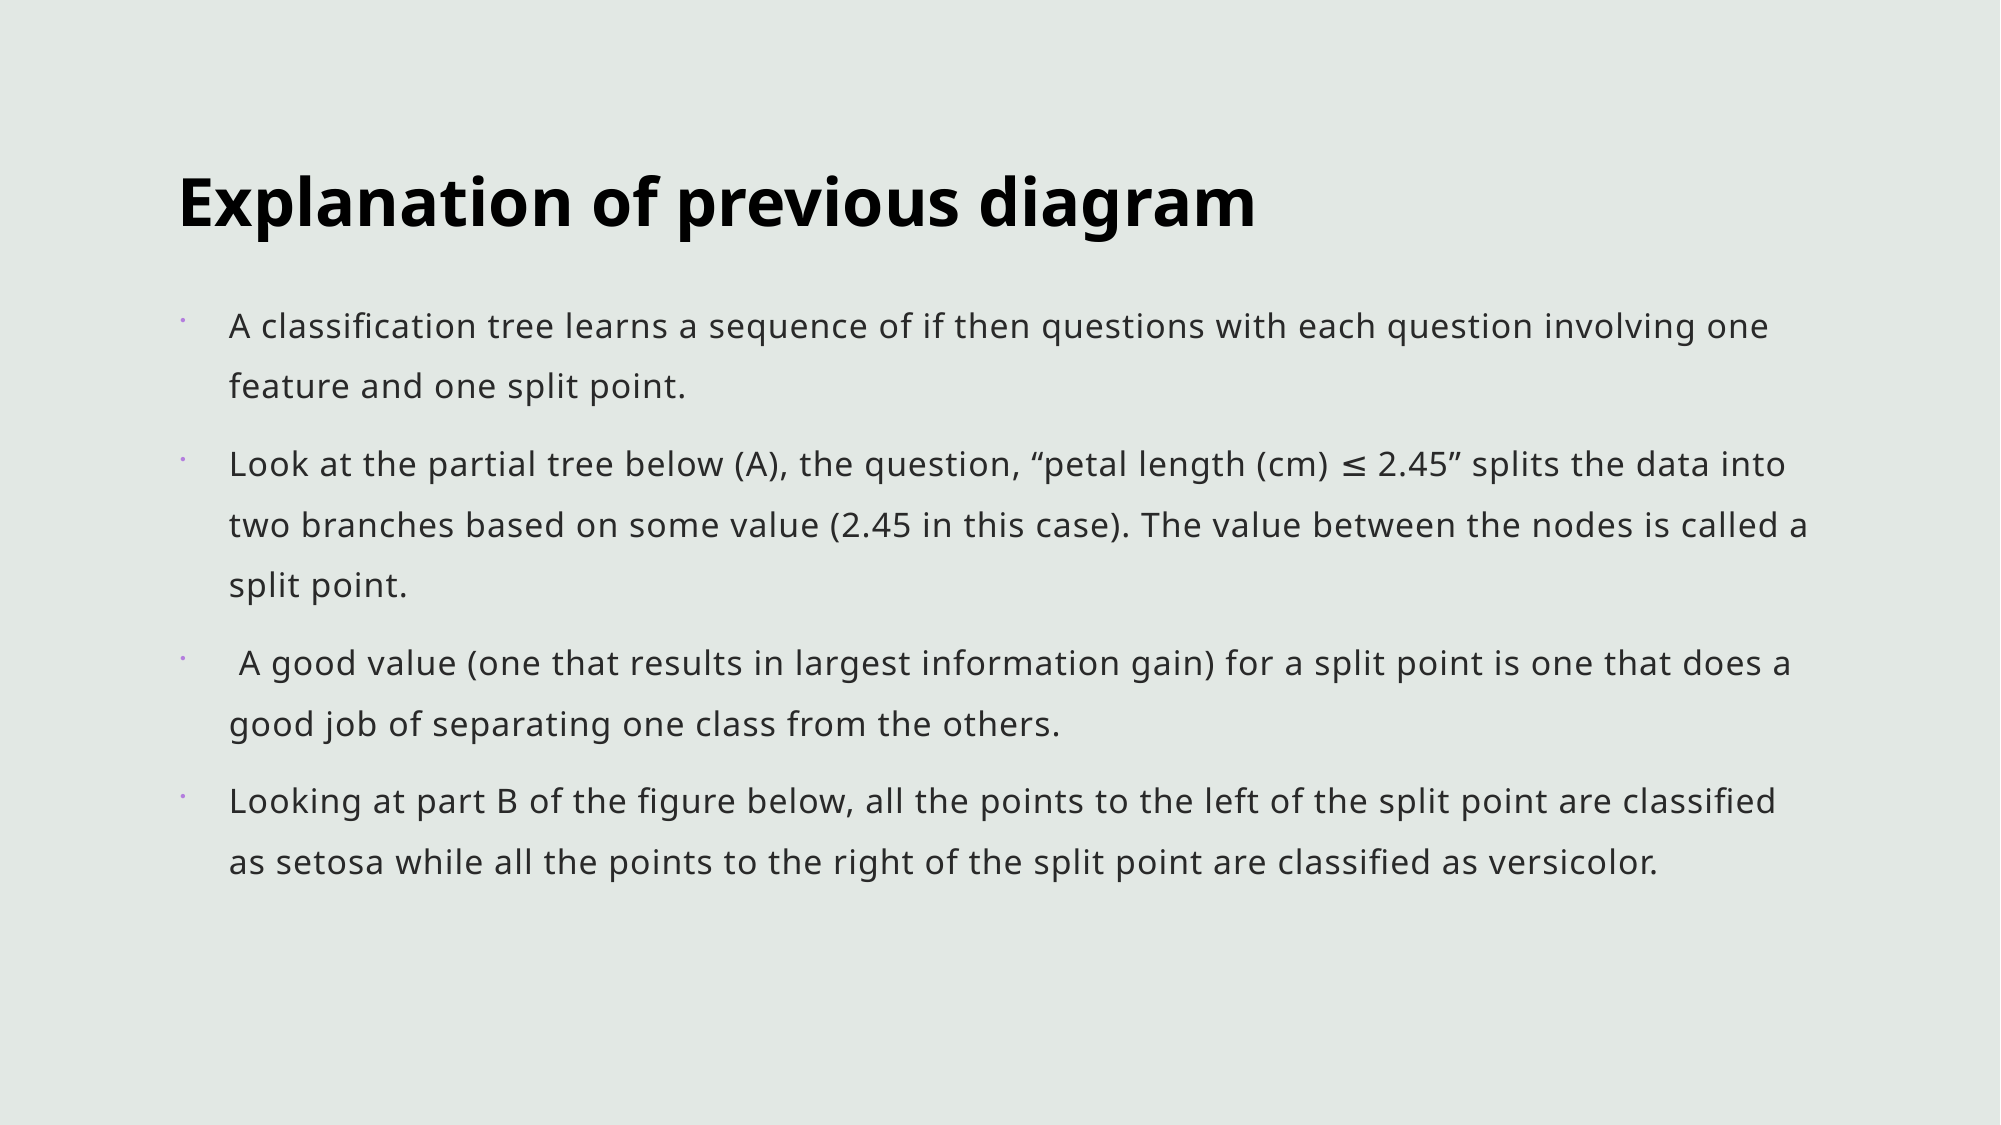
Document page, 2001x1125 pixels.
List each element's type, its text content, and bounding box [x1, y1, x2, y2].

list A classification tree learns a sequence of if then questions with each question involving one feature and one split point. Look at the partial tree below (A), the question, “petal length (cm) ≤ 2.45” splits the data into two branches based on some value (2.45 in this case). The value between the nodes is called a split point. A good value (one that results in largest information gain) for a split point is one that does a good job of separating one class from the others. Looking at part B of the figure below, all the points to the left of the split point are classified as setosa while all the points to the right of the split point are classified as versicolor. [162, 276, 1838, 940]
title Explanation of previous diagram [162, 64, 1838, 248]
